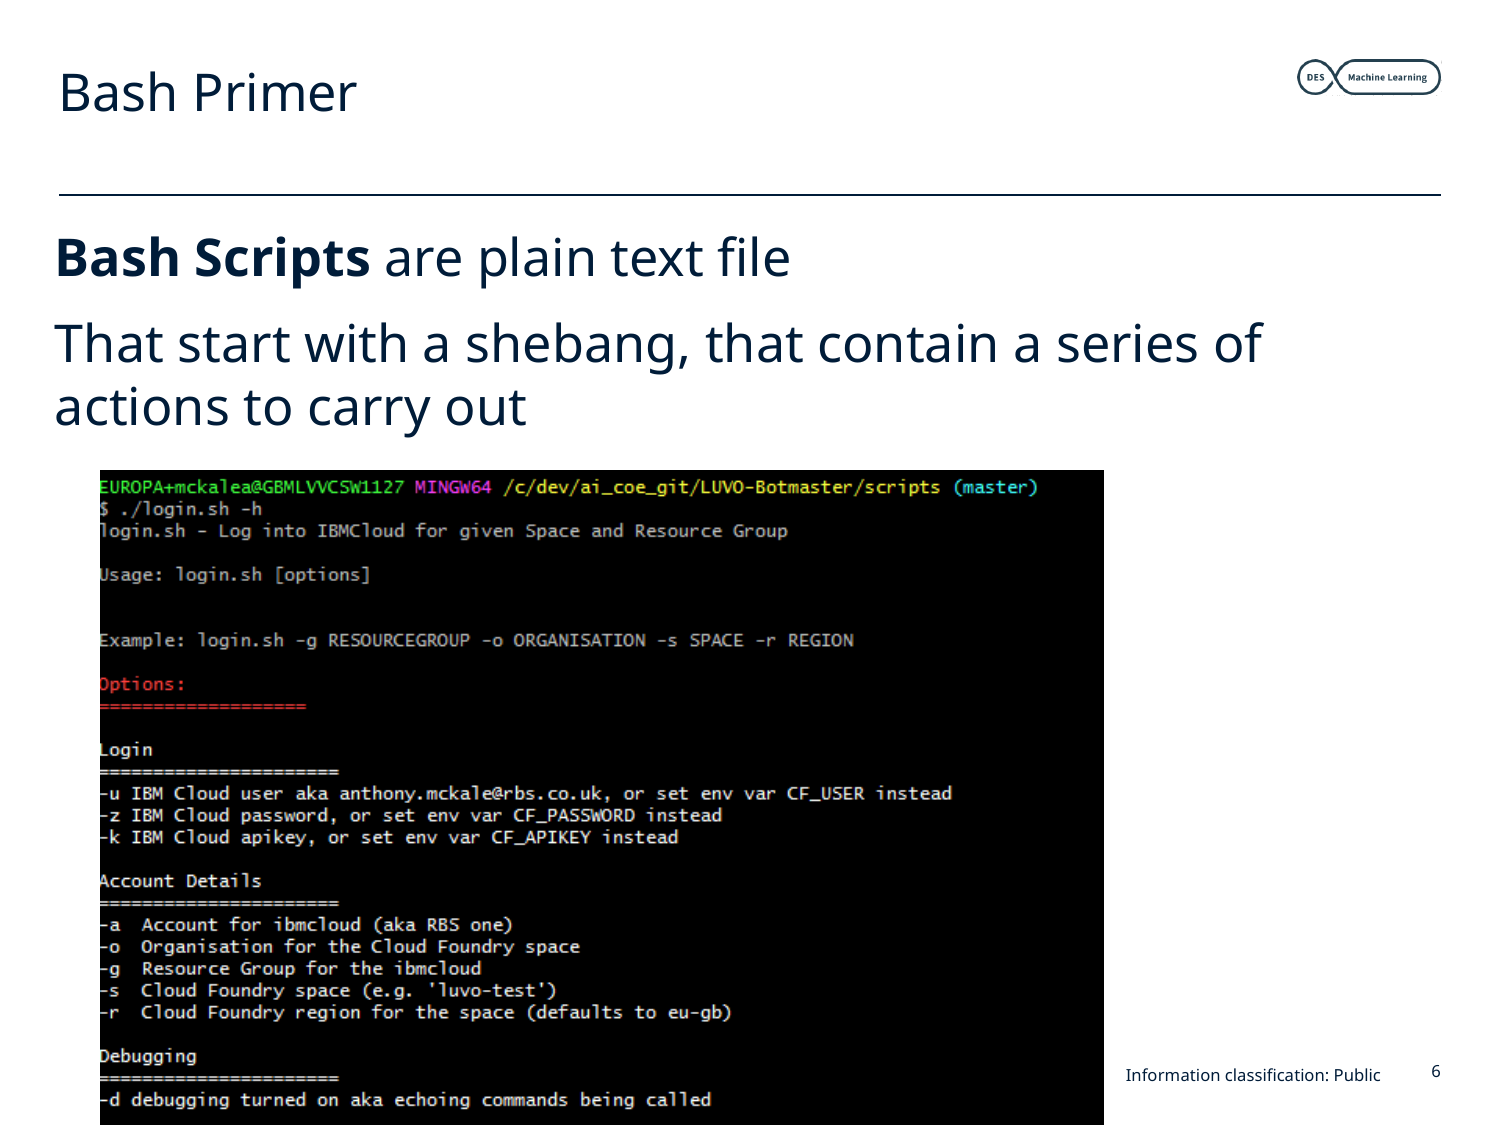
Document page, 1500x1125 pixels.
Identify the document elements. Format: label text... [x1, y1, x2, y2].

picture [100, 470, 1104, 1125]
slide_number 6 [1405, 1060, 1441, 1085]
footer Information classification: Public [1104, 1060, 1382, 1085]
list Bash Scripts are plain text file That start with a shebang, that contain a series of actions to carry out [54, 224, 1442, 975]
title Bash Primer [59, 59, 1307, 189]
picture [1307, 59, 1442, 96]
